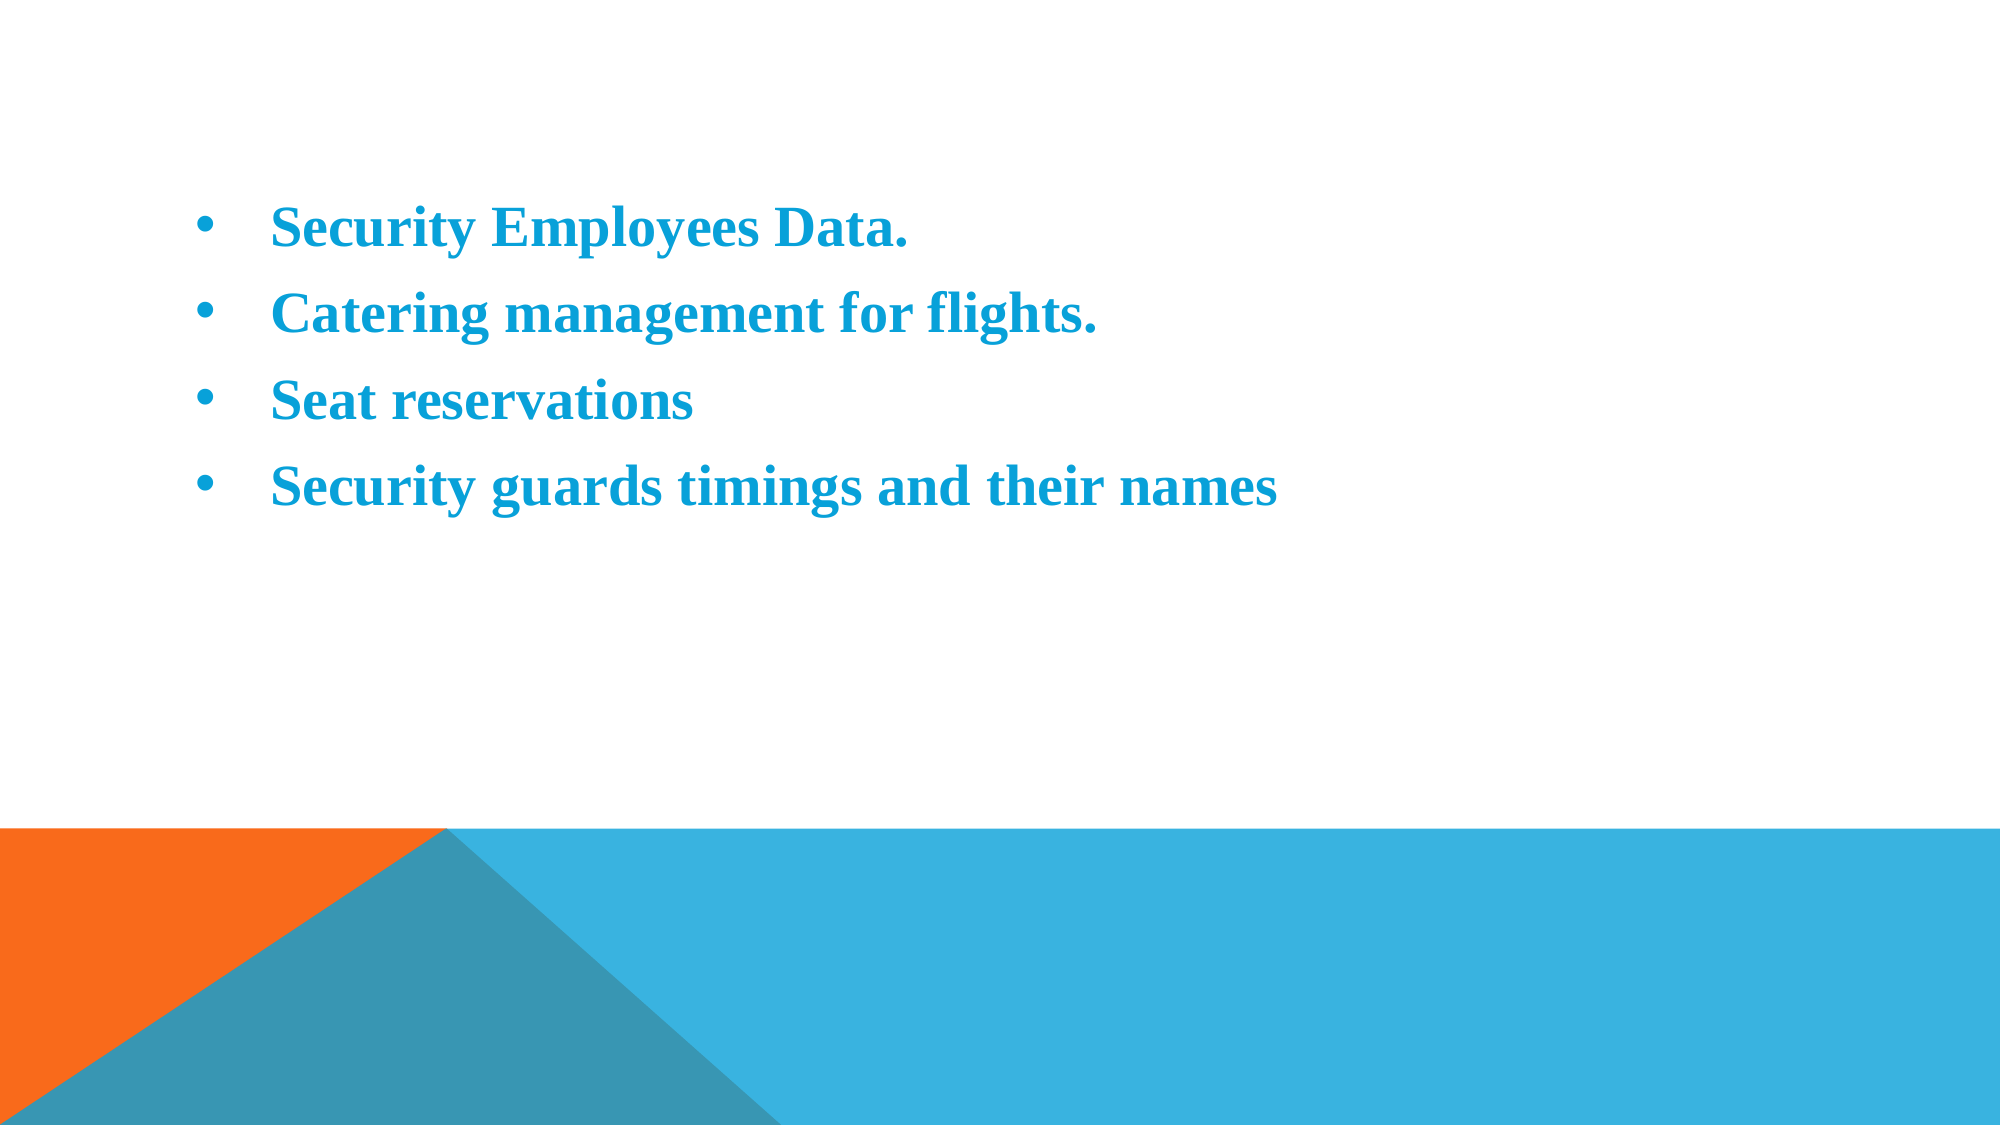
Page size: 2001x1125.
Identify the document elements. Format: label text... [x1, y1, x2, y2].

list Security Employees Data. Catering management for flights. Seat reservations Security guards timings and their names [180, 180, 1825, 768]
